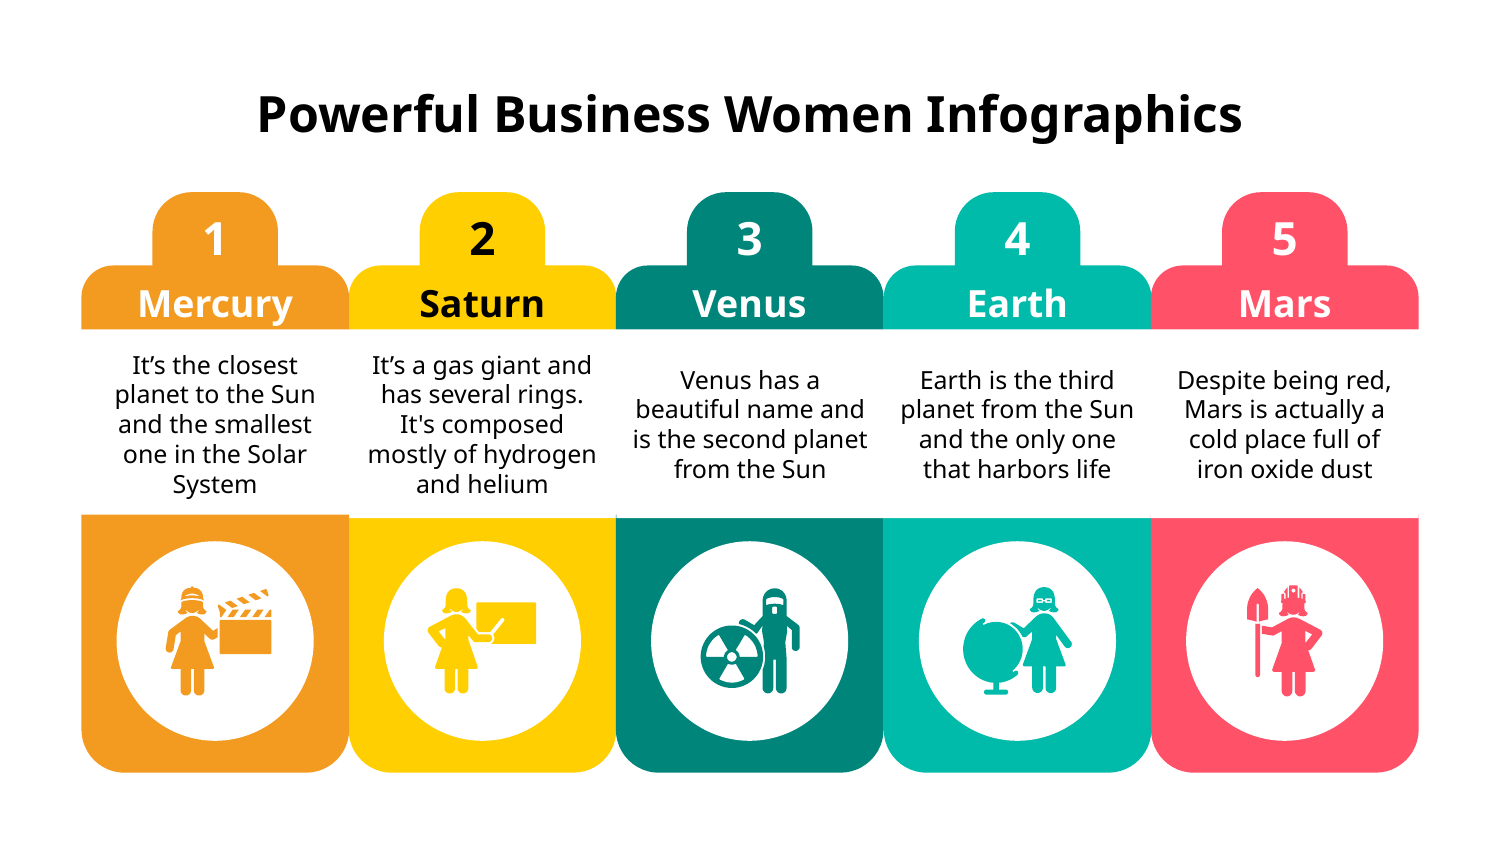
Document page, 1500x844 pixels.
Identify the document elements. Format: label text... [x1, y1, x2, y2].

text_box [615, 191, 885, 773]
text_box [81, 191, 350, 773]
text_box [1150, 191, 1419, 773]
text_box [885, 191, 1149, 773]
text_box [350, 191, 614, 773]
title Powerful Business Women Infographics [75, 67, 1425, 162]
